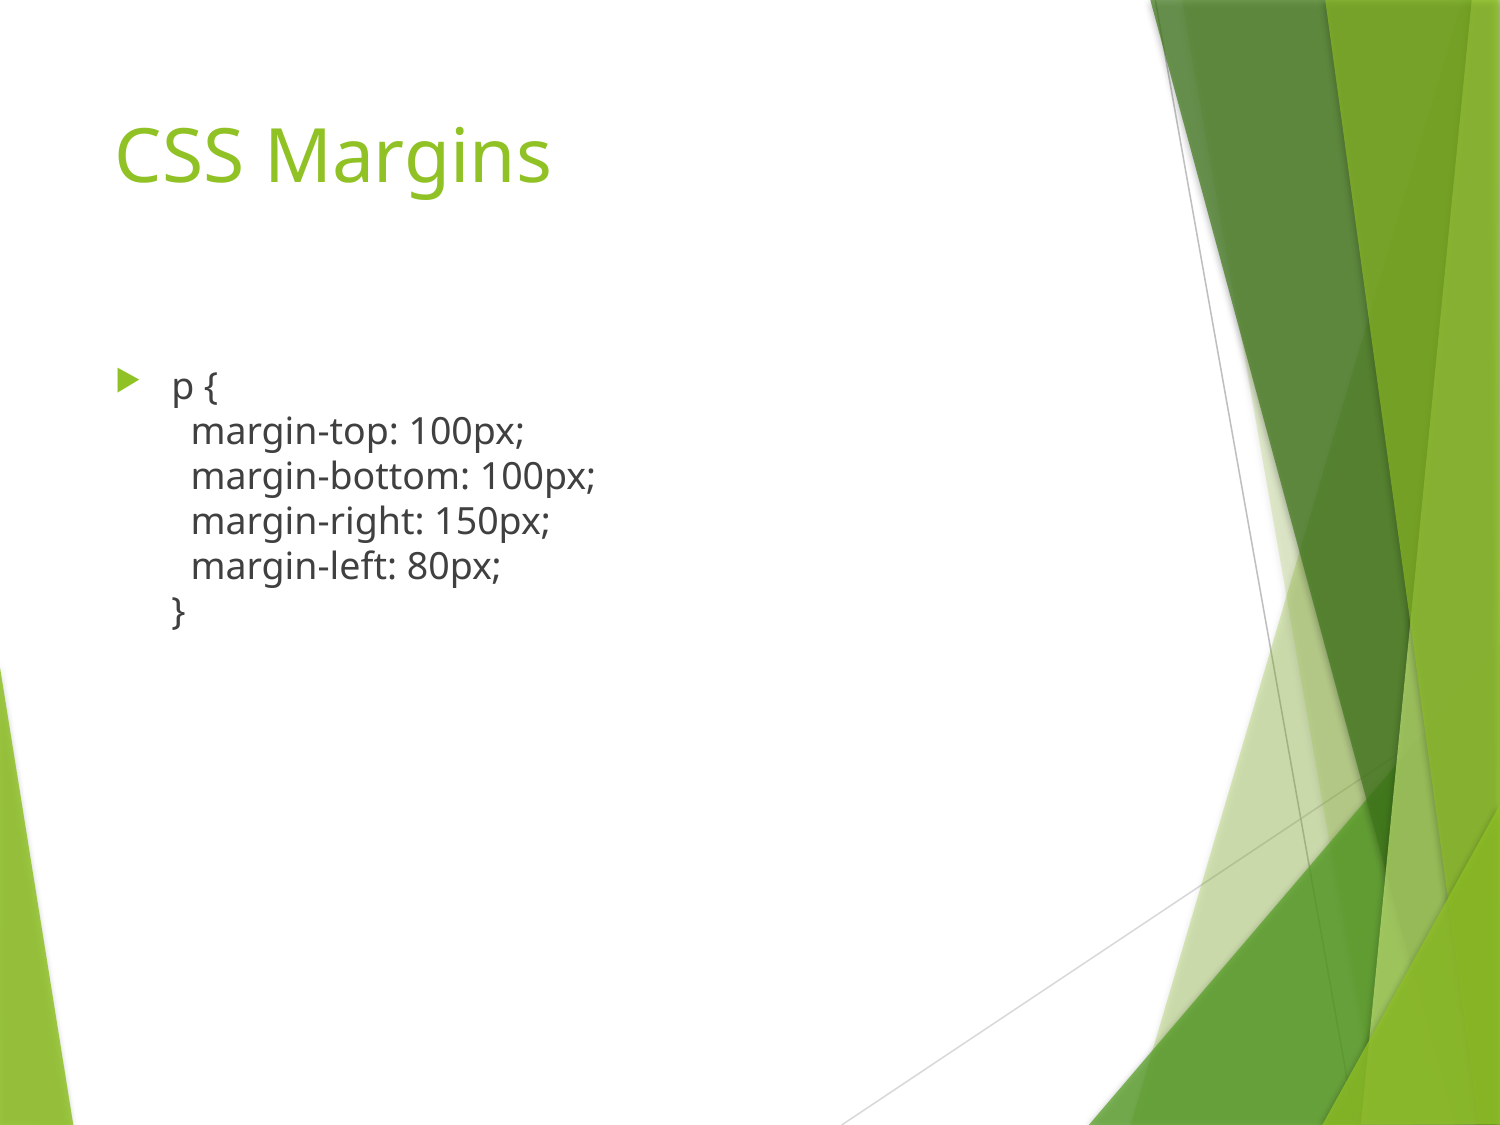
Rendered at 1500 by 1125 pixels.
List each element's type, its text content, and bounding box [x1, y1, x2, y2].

list p { margin-top: 100px; margin-bottom: 100px; margin-right: 150px; margin-left: 80px; } [99, 354, 1142, 992]
title CSS Margins [99, 99, 1142, 317]
